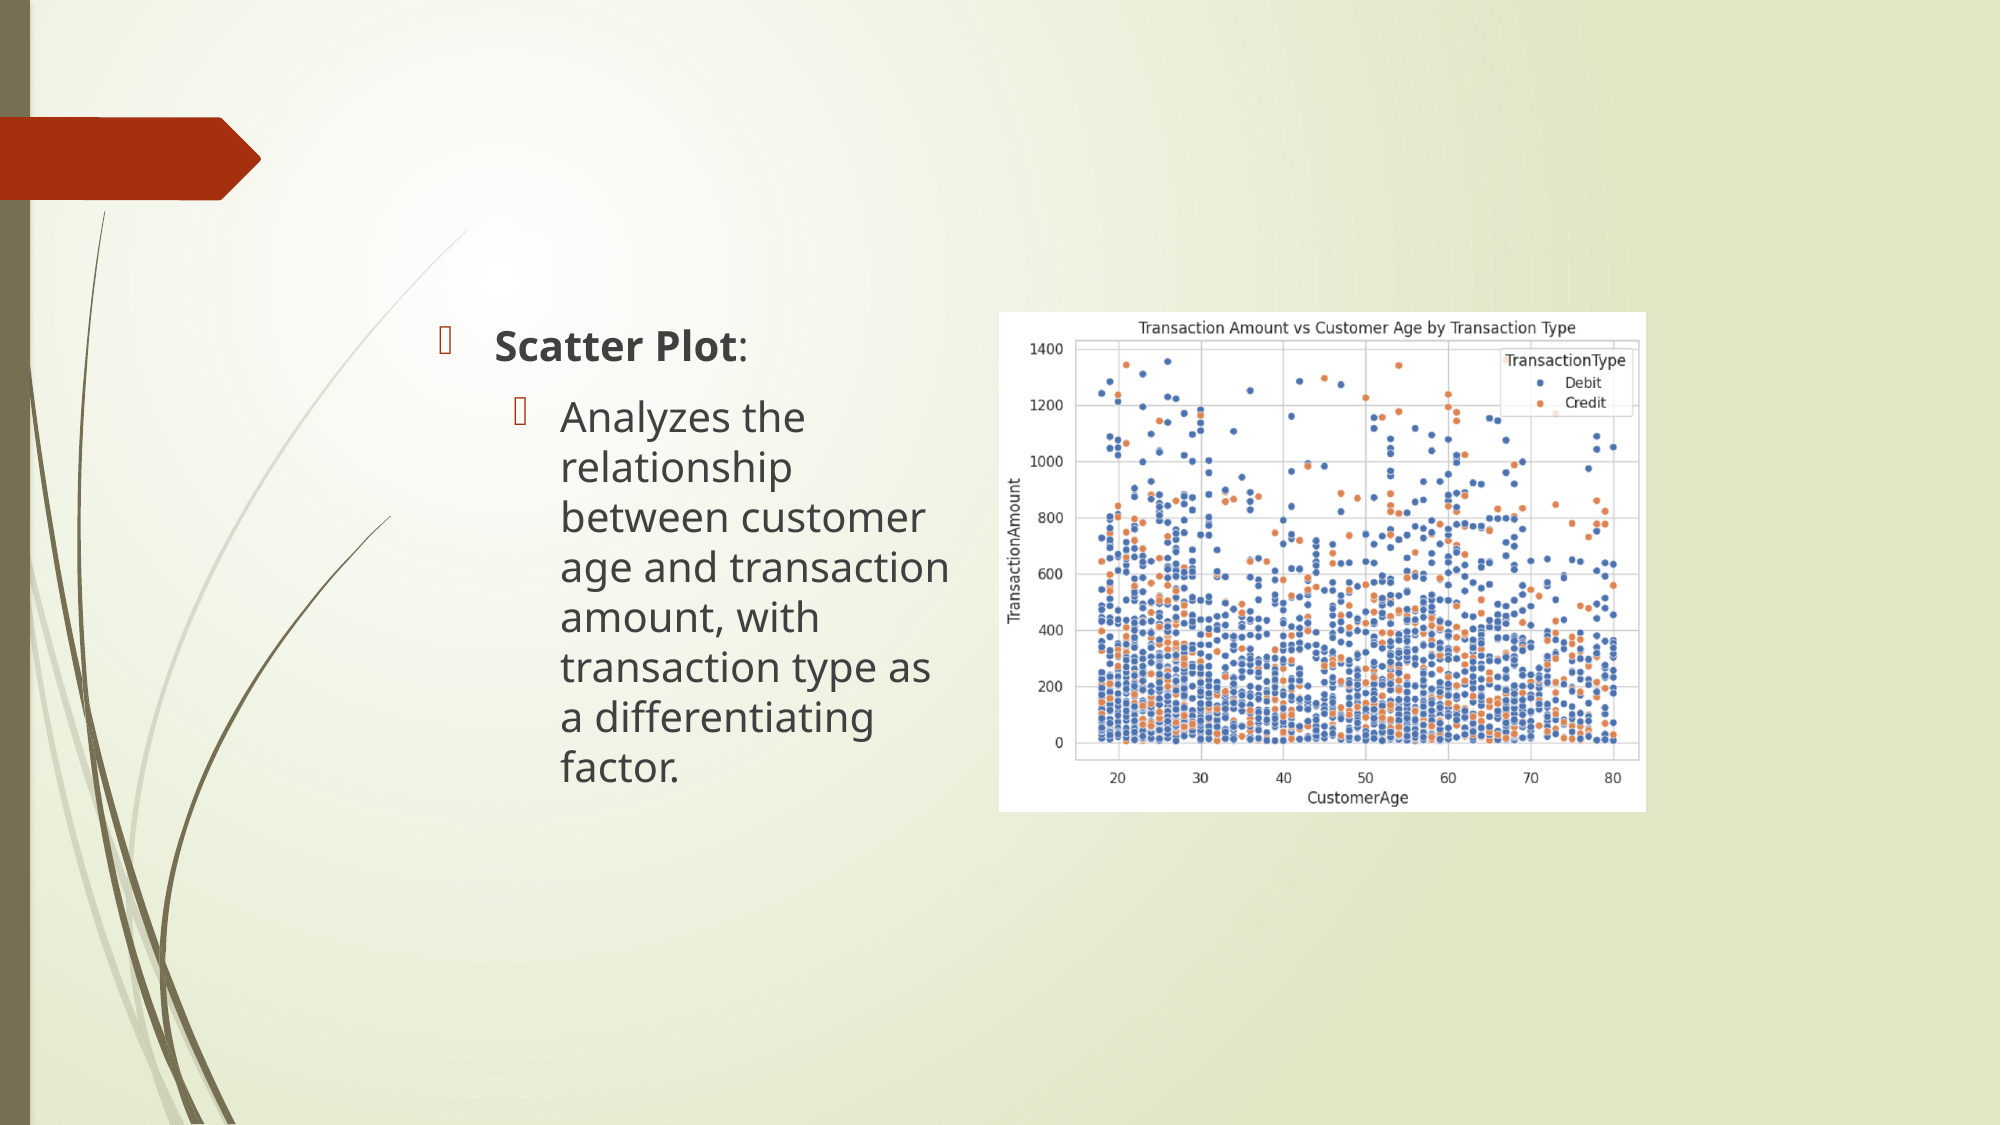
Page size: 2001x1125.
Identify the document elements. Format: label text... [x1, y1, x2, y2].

picture [999, 312, 1647, 813]
list Scatter Plot: Analyzes the relationship between customer age and transaction amount, with transaction type as a differentiating factor. [423, 312, 969, 933]
